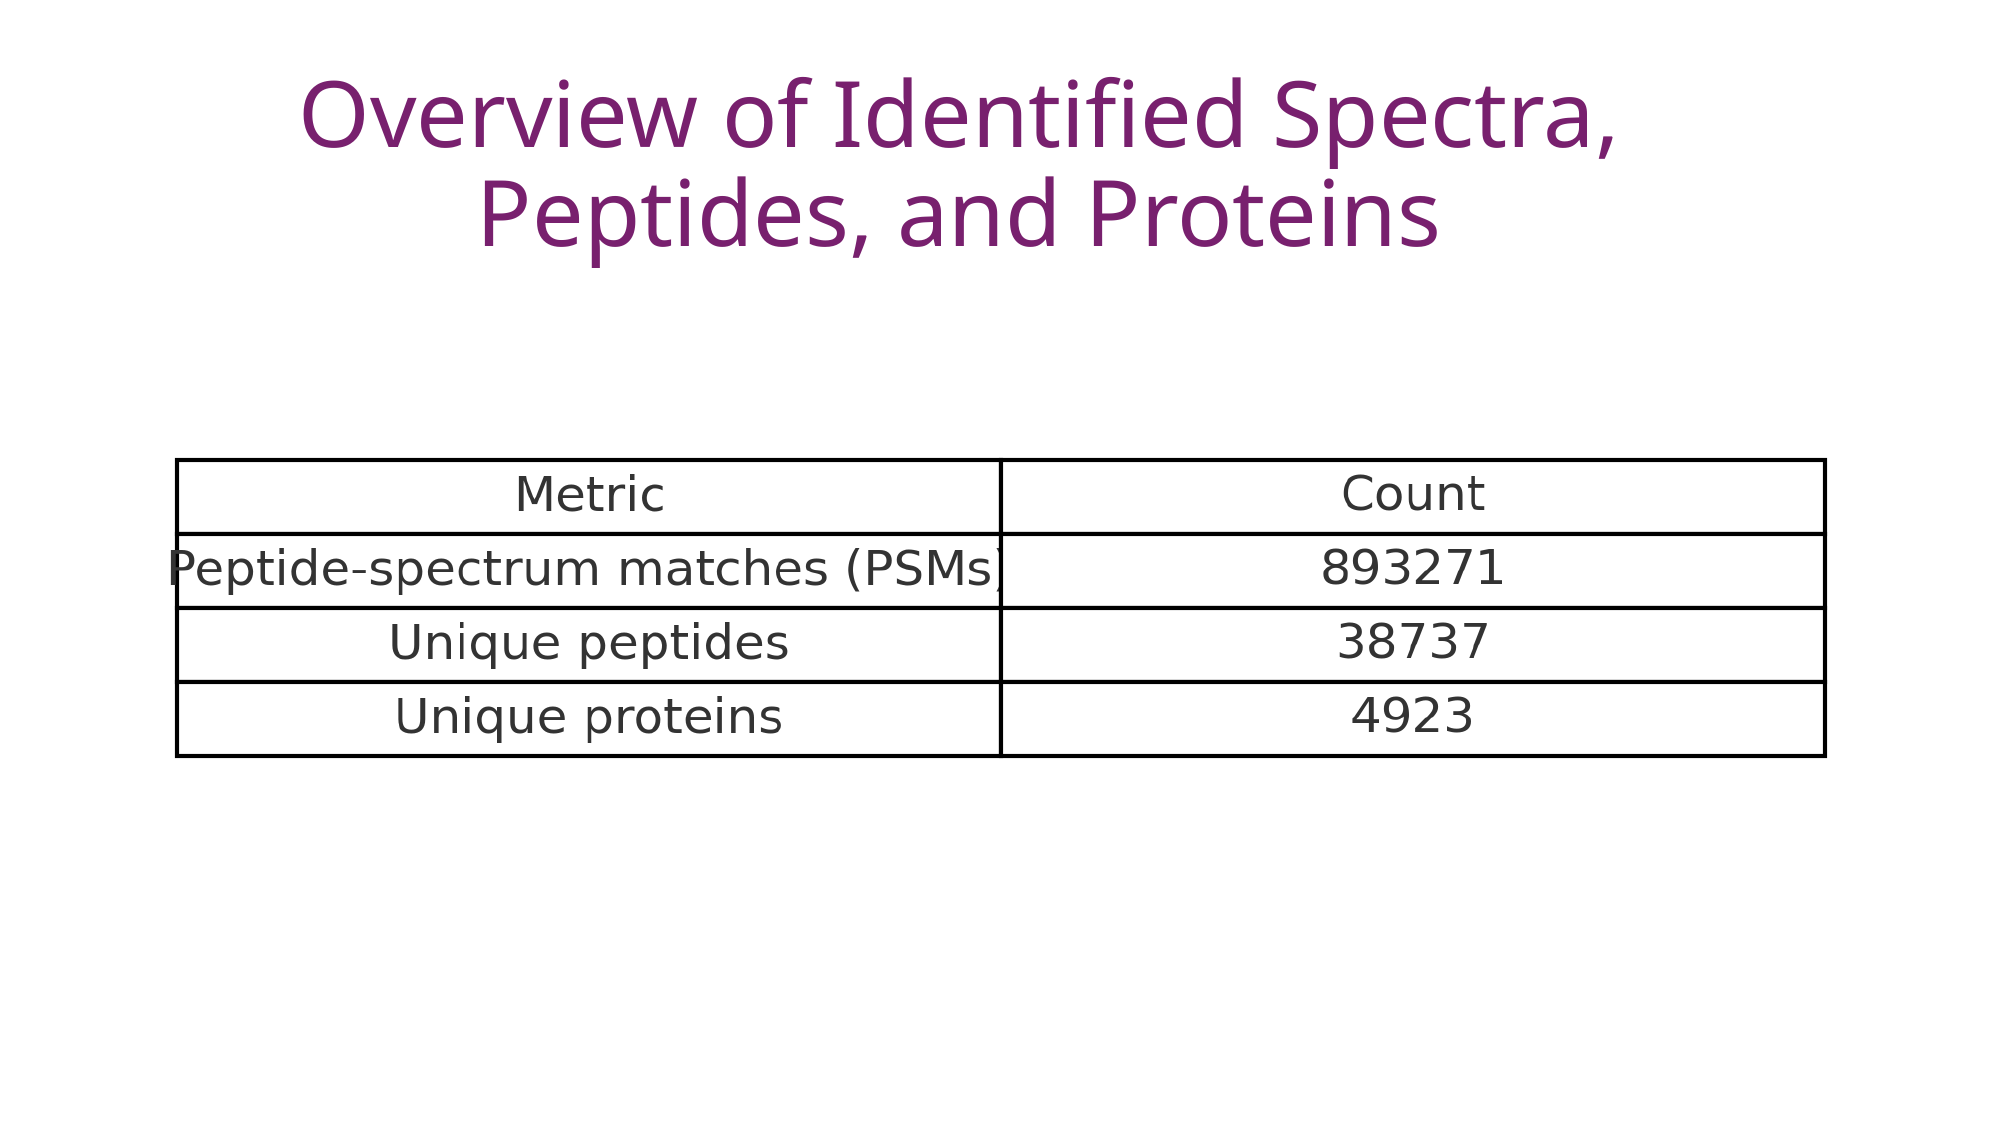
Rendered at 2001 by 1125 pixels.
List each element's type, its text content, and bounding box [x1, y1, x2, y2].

picture [147, 350, 1853, 865]
title Overview of Identified Spectra, Peptides, and Proteins [209, 0, 1710, 274]
